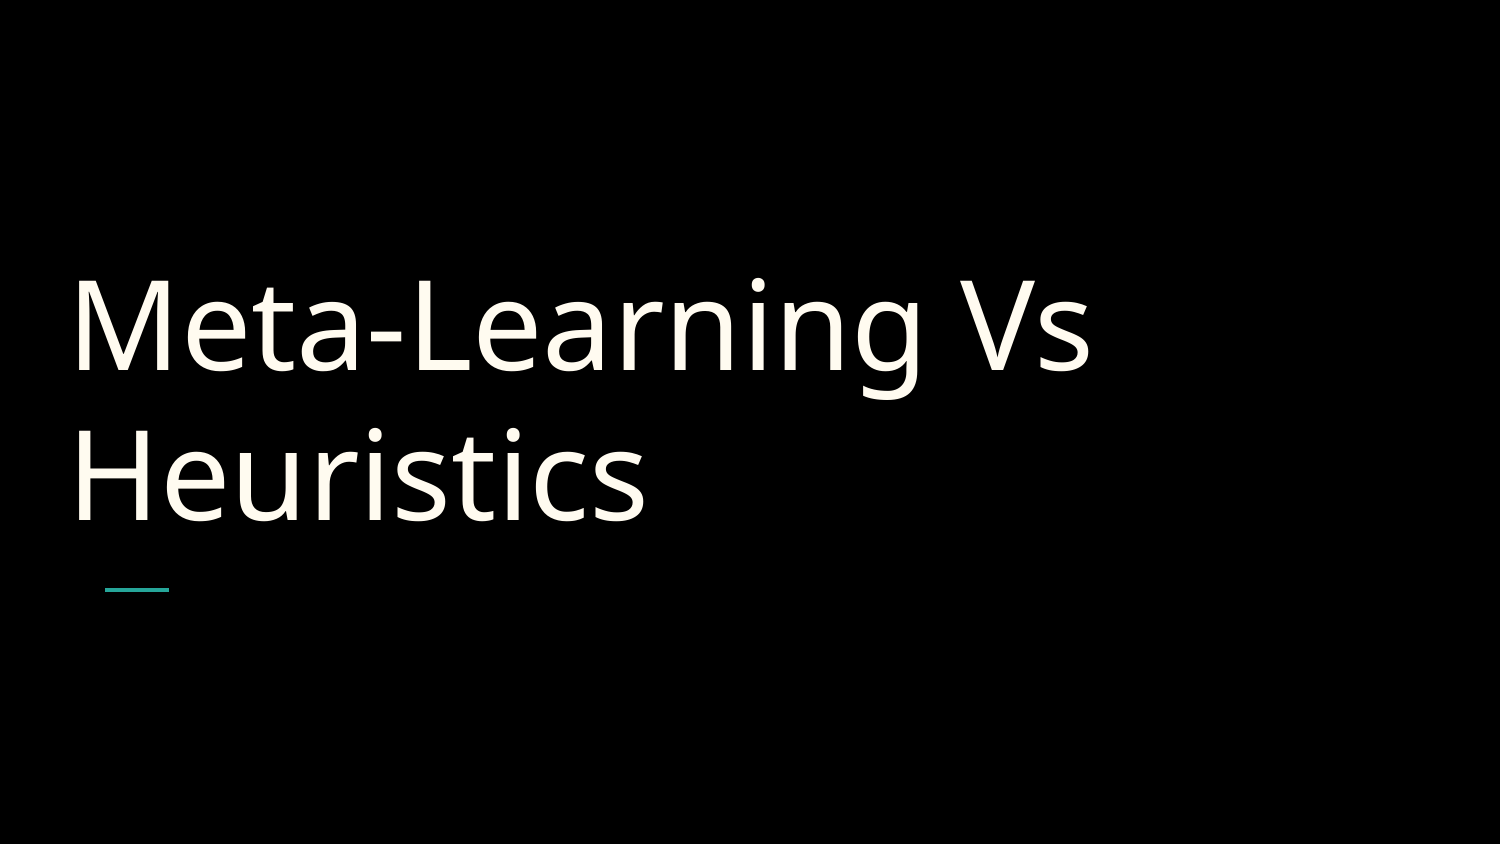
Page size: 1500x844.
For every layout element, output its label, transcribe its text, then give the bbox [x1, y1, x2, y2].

title Meta-Learning Vs Heuristics [52, 186, 1470, 561]
